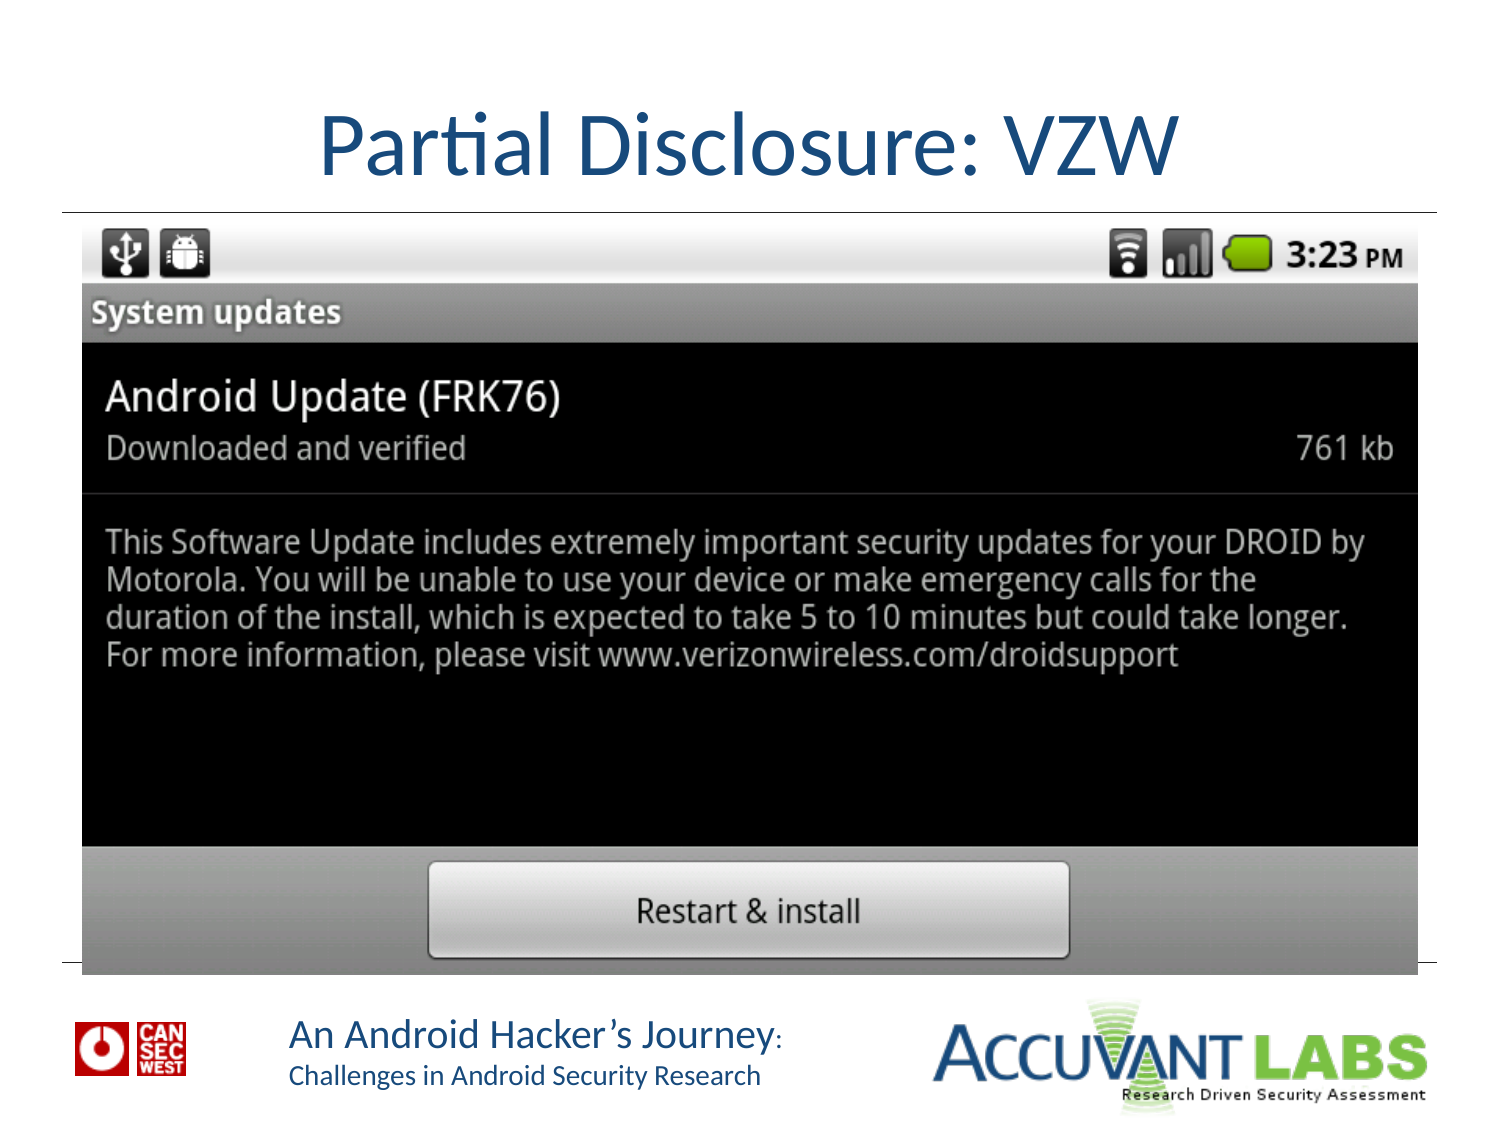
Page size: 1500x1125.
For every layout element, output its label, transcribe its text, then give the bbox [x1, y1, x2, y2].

title Partial Disclosure: VZW [75, 45, 1425, 233]
picture [137, 1022, 186, 1076]
picture [912, 979, 1449, 1125]
picture [75, 1022, 129, 1076]
picture [82, 224, 1418, 976]
